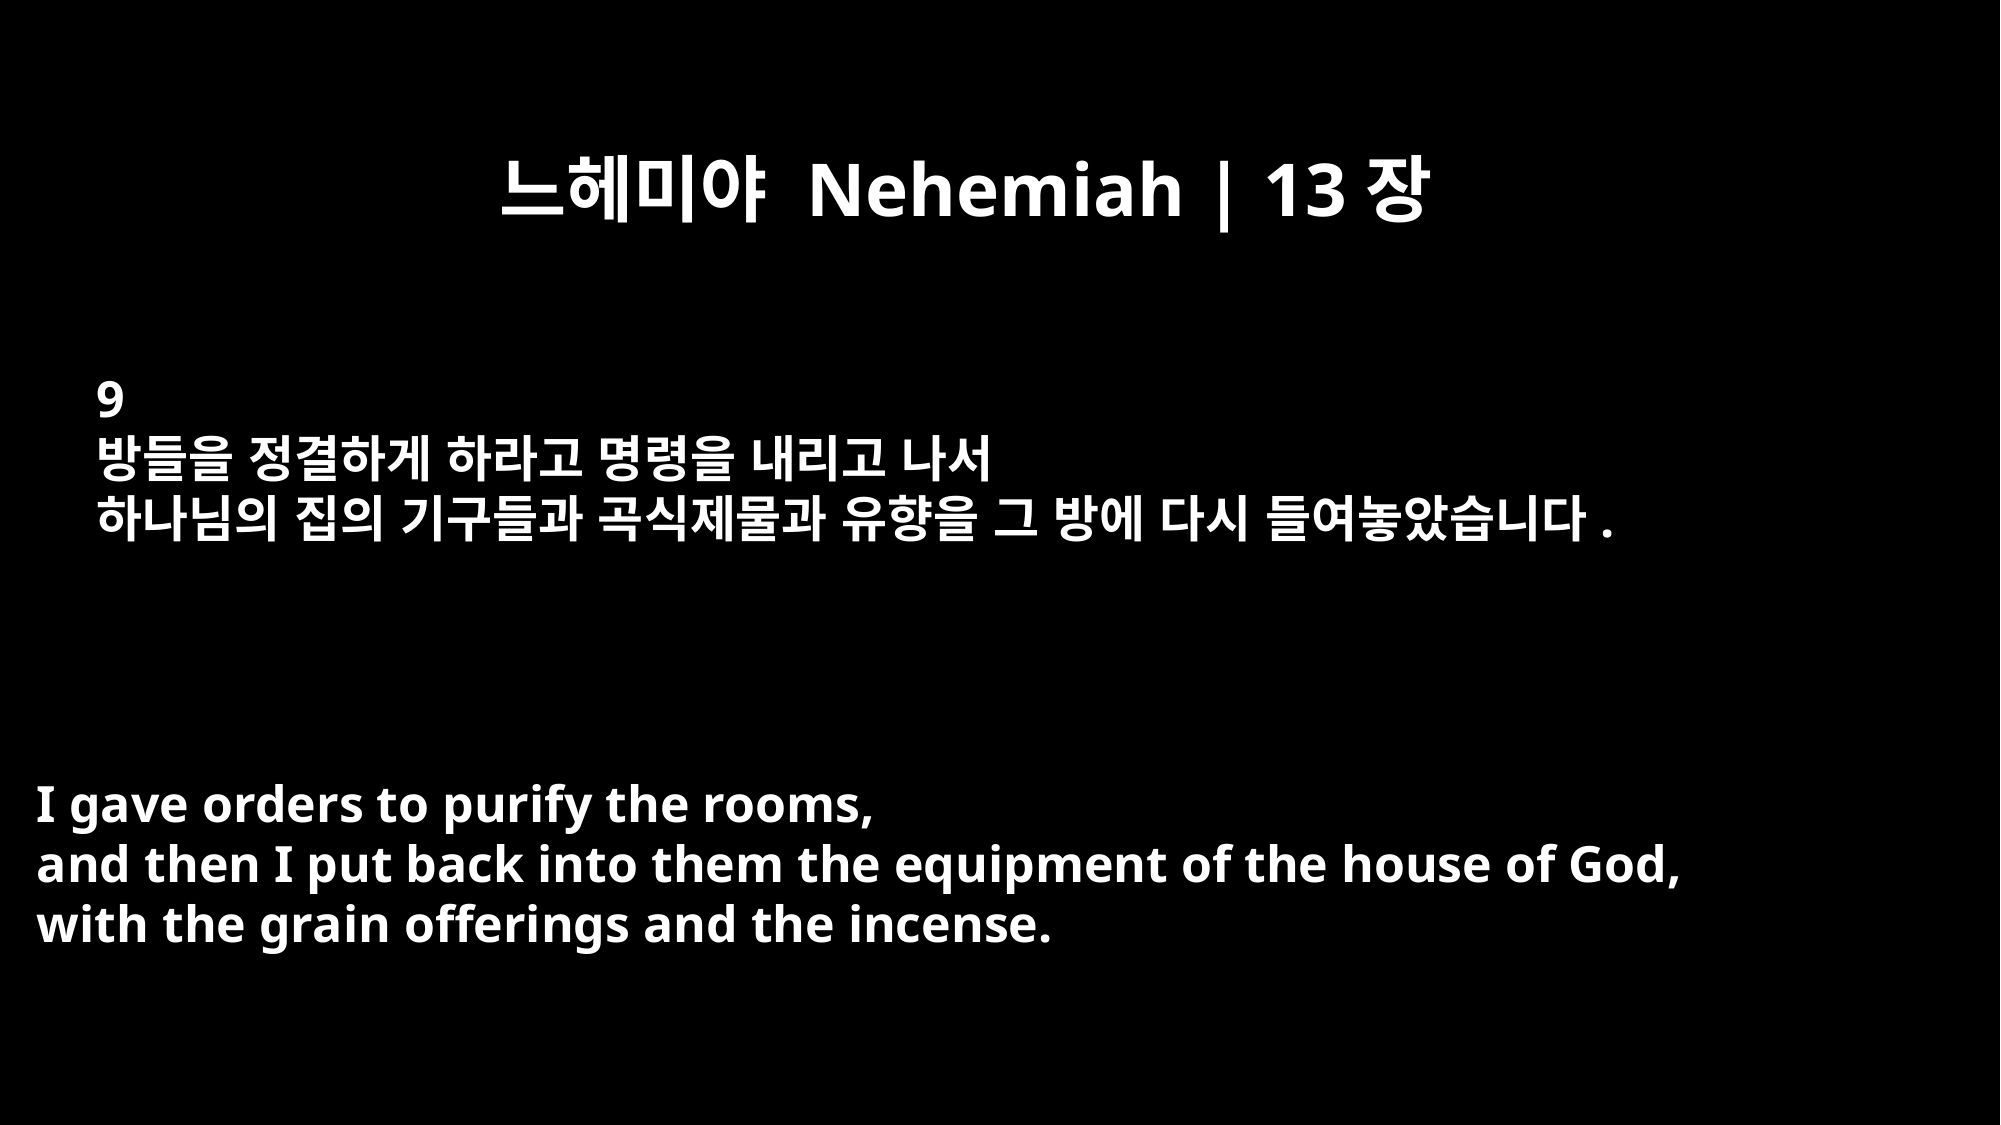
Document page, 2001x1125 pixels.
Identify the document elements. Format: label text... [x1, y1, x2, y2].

text_box 느헤미야 Nehemiah | 13장 [484, 136, 1448, 239]
text_box 9 방들을 정결하게 하라고 명령을 내리고 나서 하나님의 집의 기구들과 곡식제물과 유향을 그 방에 다시 들여놓았습니다. [81, 359, 1630, 555]
text_box I gave orders to purify the rooms, and then I put back into them the equipment of the house of God, with the grain offerings and the incense. [22, 764, 1710, 960]
